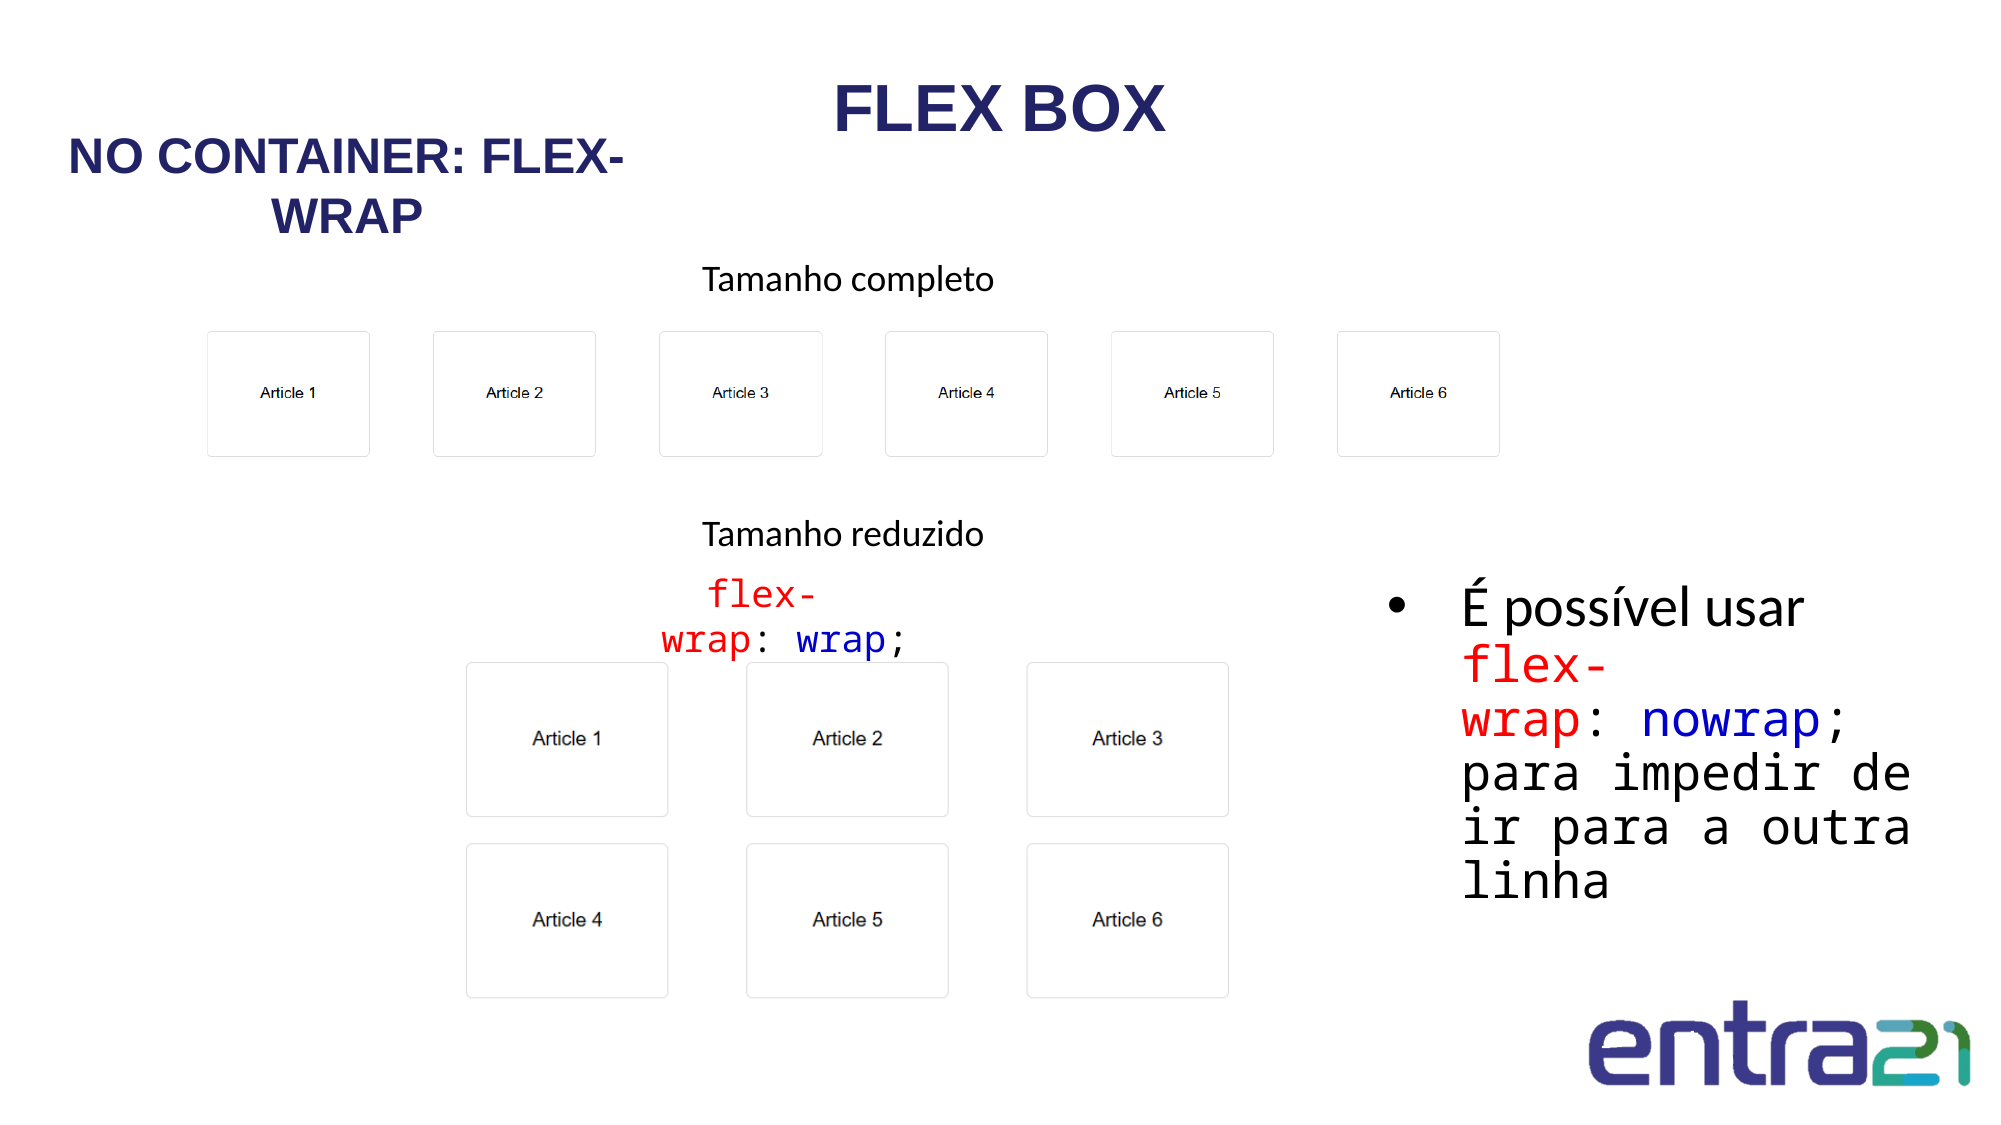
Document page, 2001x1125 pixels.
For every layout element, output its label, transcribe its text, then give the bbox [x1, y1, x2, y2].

text_box É possível usar flex-wrap: nowrap; para impedir de ir para a outra linha [1371, 568, 1979, 847]
picture [462, 637, 1239, 1014]
text_box Flex Box [598, 62, 1402, 148]
text_box Tamanho reduzido [687, 501, 1014, 562]
picture [1587, 997, 1979, 1125]
text_box No container: flex-wrap [32, 147, 663, 219]
text_box flex-wrap: wrap; [646, 562, 1055, 637]
picture [187, 306, 1514, 479]
text_box Tamanho completo [687, 246, 1014, 306]
